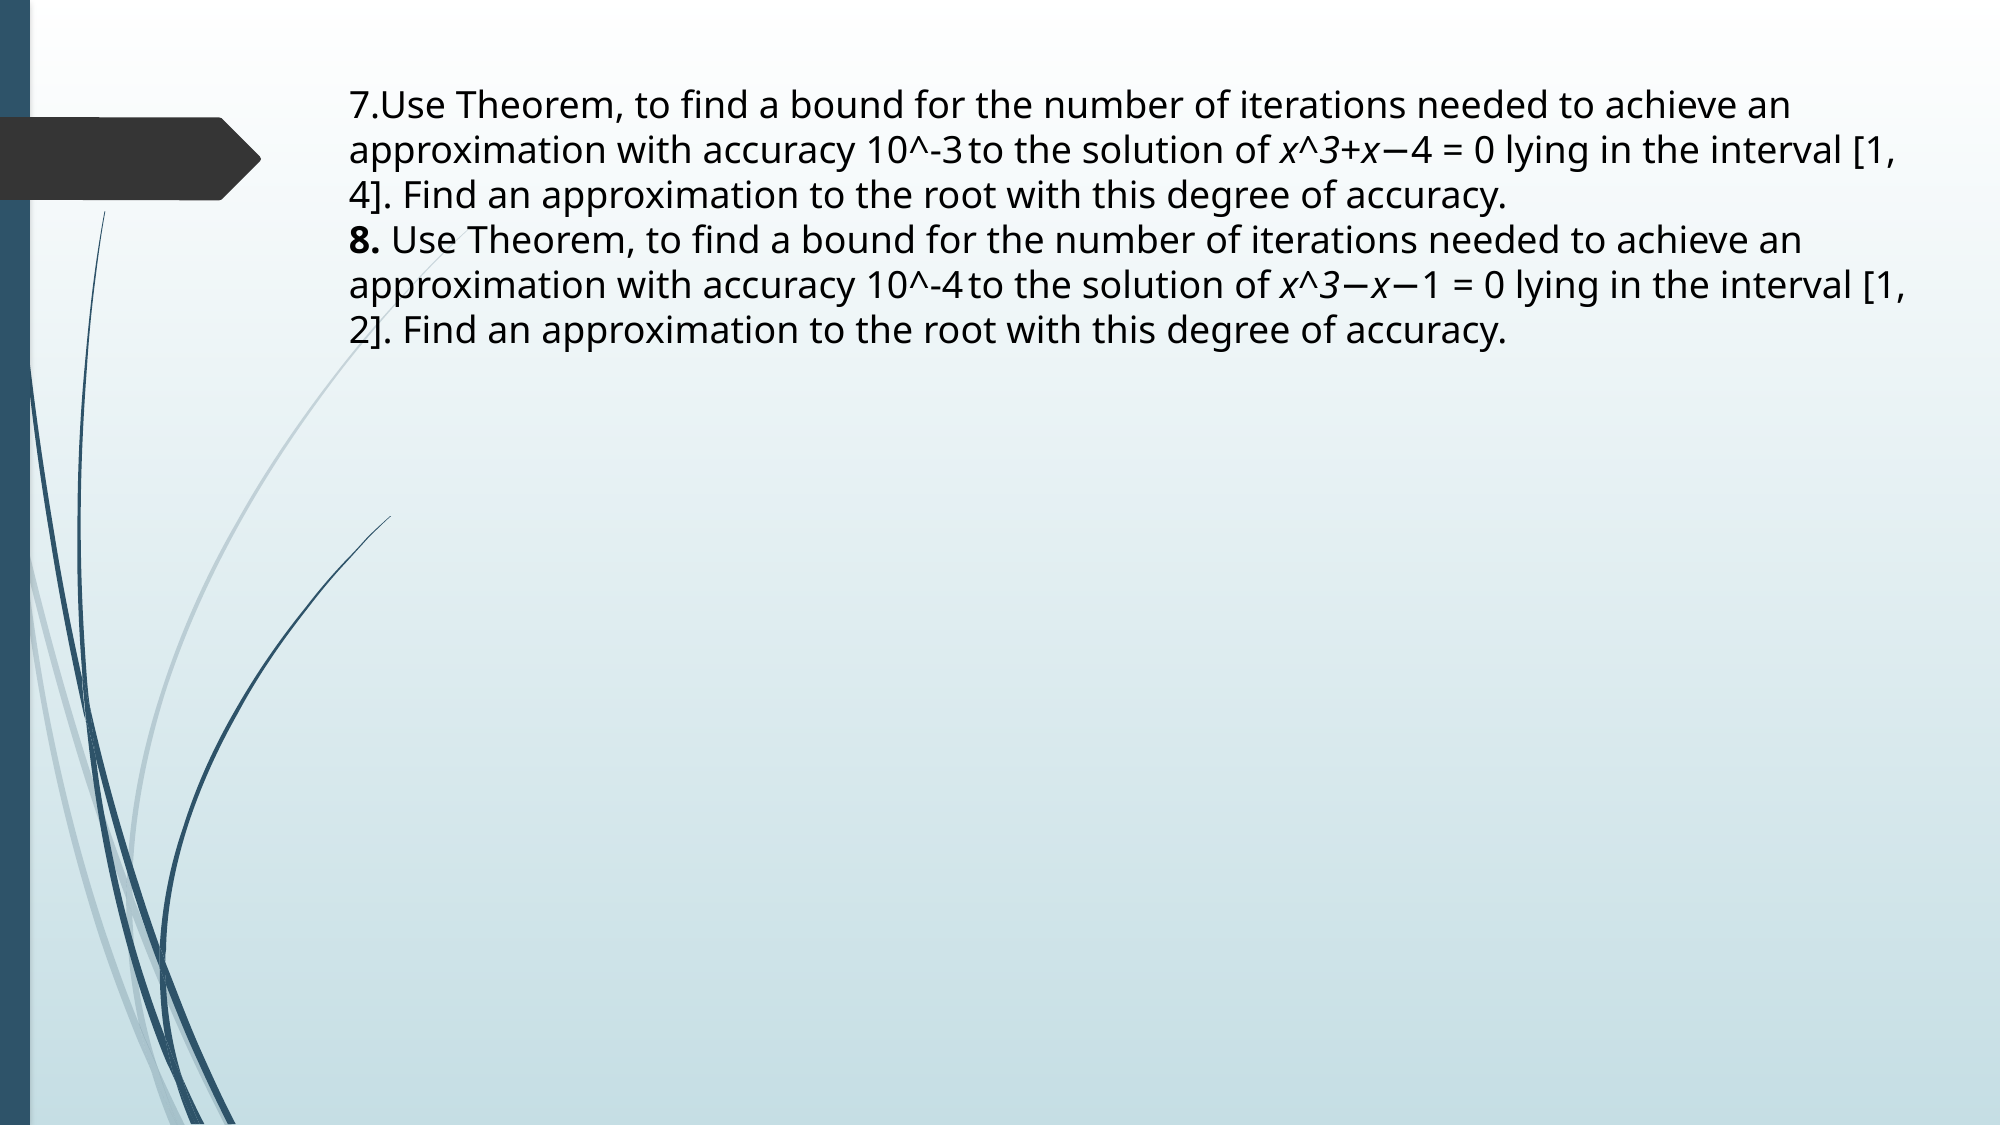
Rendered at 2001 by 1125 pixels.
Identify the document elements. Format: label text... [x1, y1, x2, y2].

text_box 7.Use Theorem, to find a bound for the number of iterations needed to achieve an approximation with accuracy 10^-3 to the solution of x^3+x−4 = 0 lying in the interval [1, 4]. Find an approximation to the root with this degree of accuracy. 8. Use Theorem, to find a bound for the number of iterations needed to achieve an approximation with accuracy 10^-4 to the solution of x^3−x−1 = 0 lying in the interval [1, 2]. Find an approximation to the root with this degree of accuracy. [334, 73, 1936, 359]
